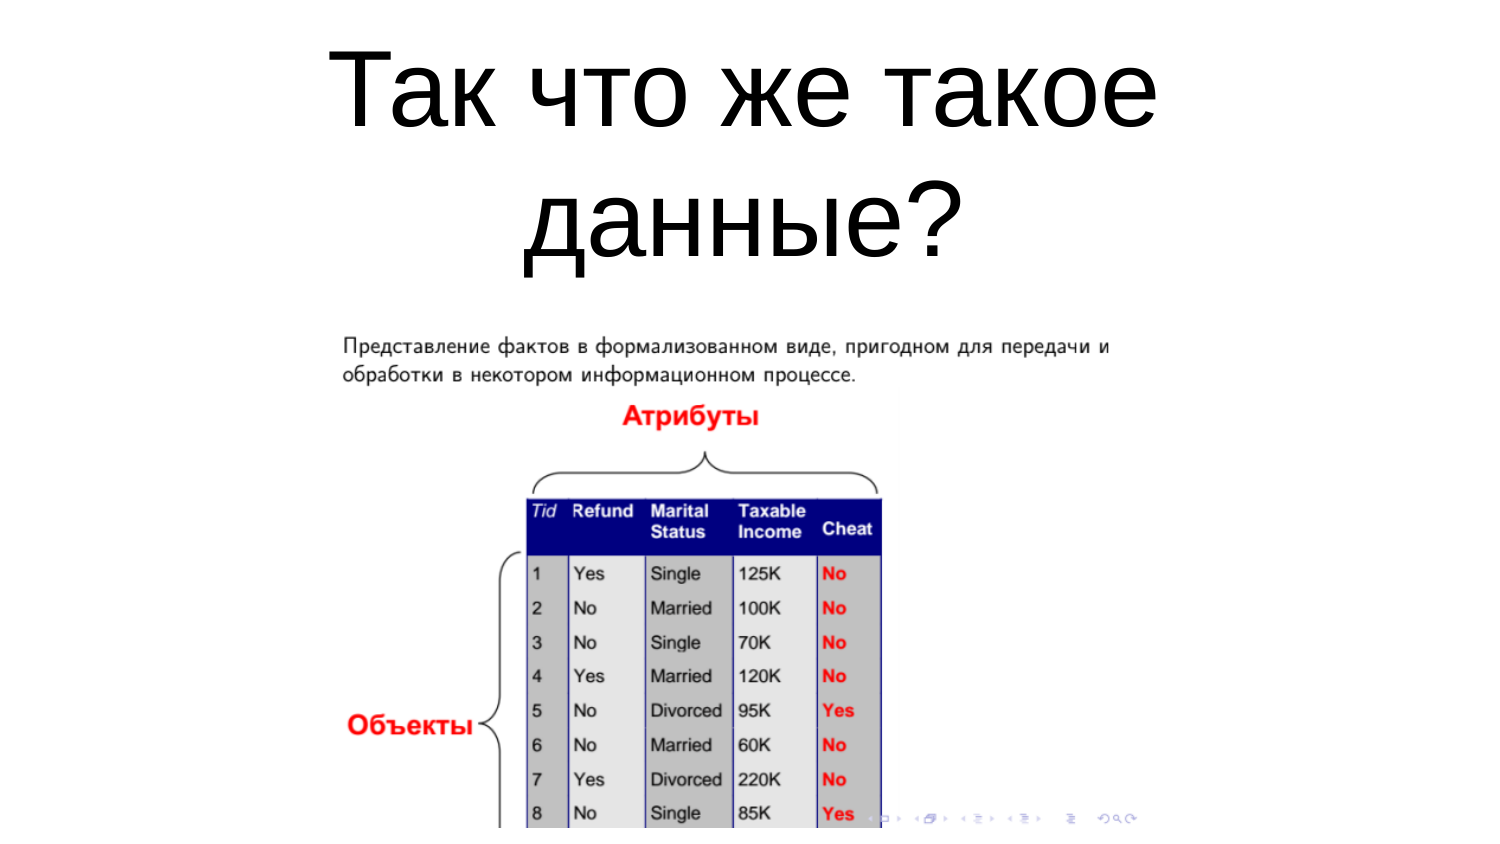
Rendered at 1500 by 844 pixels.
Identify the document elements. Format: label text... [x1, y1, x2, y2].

title Так что же такое данные? [139, 124, 1350, 294]
picture [304, 327, 1196, 829]
